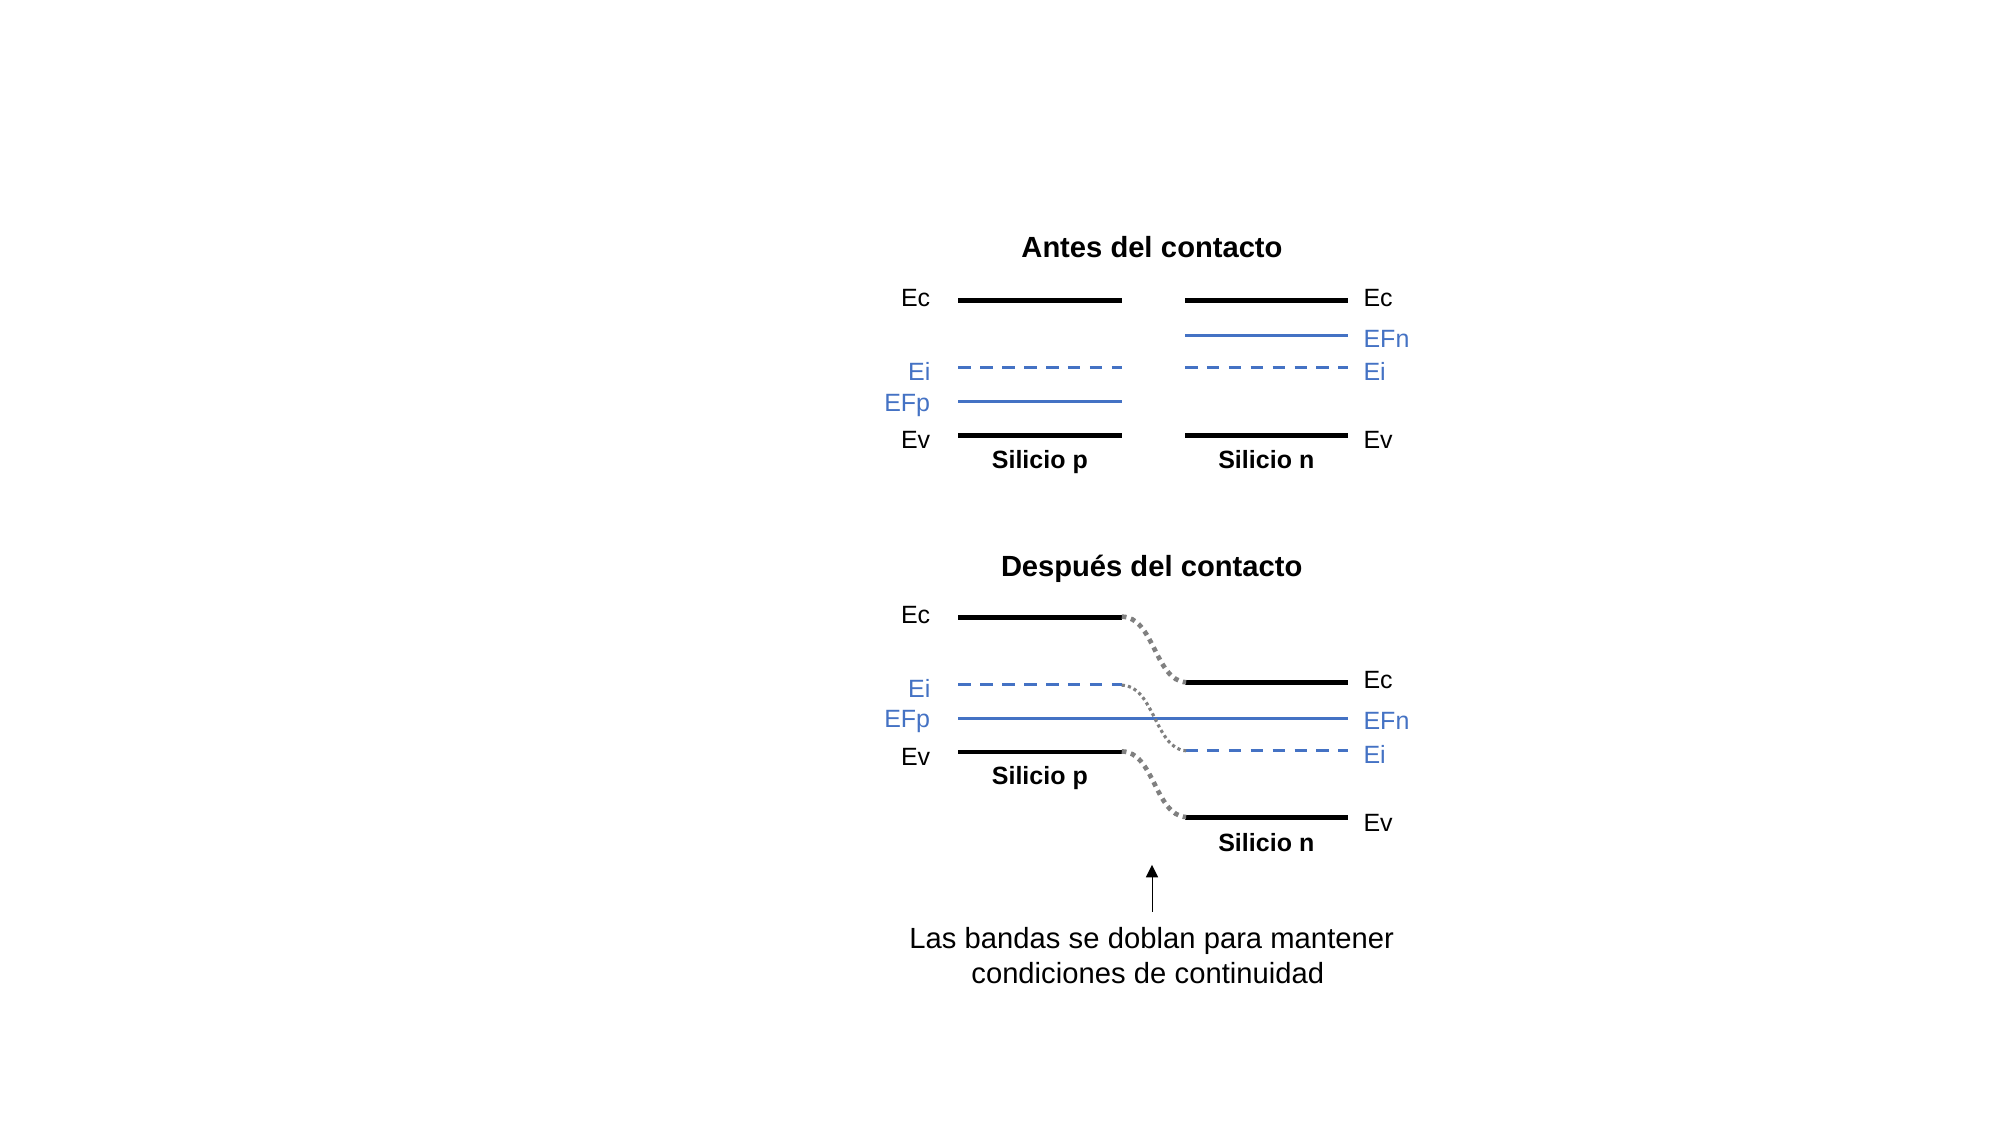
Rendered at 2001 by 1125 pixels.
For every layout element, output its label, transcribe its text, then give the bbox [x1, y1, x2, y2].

text_box Ei [1348, 360, 1401, 394]
text_box Las bandas se doblan para mantener condiciones de continuidad [889, 911, 1415, 997]
text_box Silicio p [977, 436, 1103, 482]
text_box Antes del contacto [1006, 221, 1298, 271]
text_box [868, 539, 1425, 865]
text_box Ec [1348, 274, 1408, 314]
text_box Silicio n [1203, 436, 1330, 482]
text_box EFp [869, 378, 945, 424]
text_box Ec [886, 274, 945, 319]
text_box Ev [1348, 416, 1408, 462]
text_box EFn [1348, 314, 1425, 360]
text_box Ev [886, 424, 945, 462]
text_box Ei [893, 348, 946, 394]
